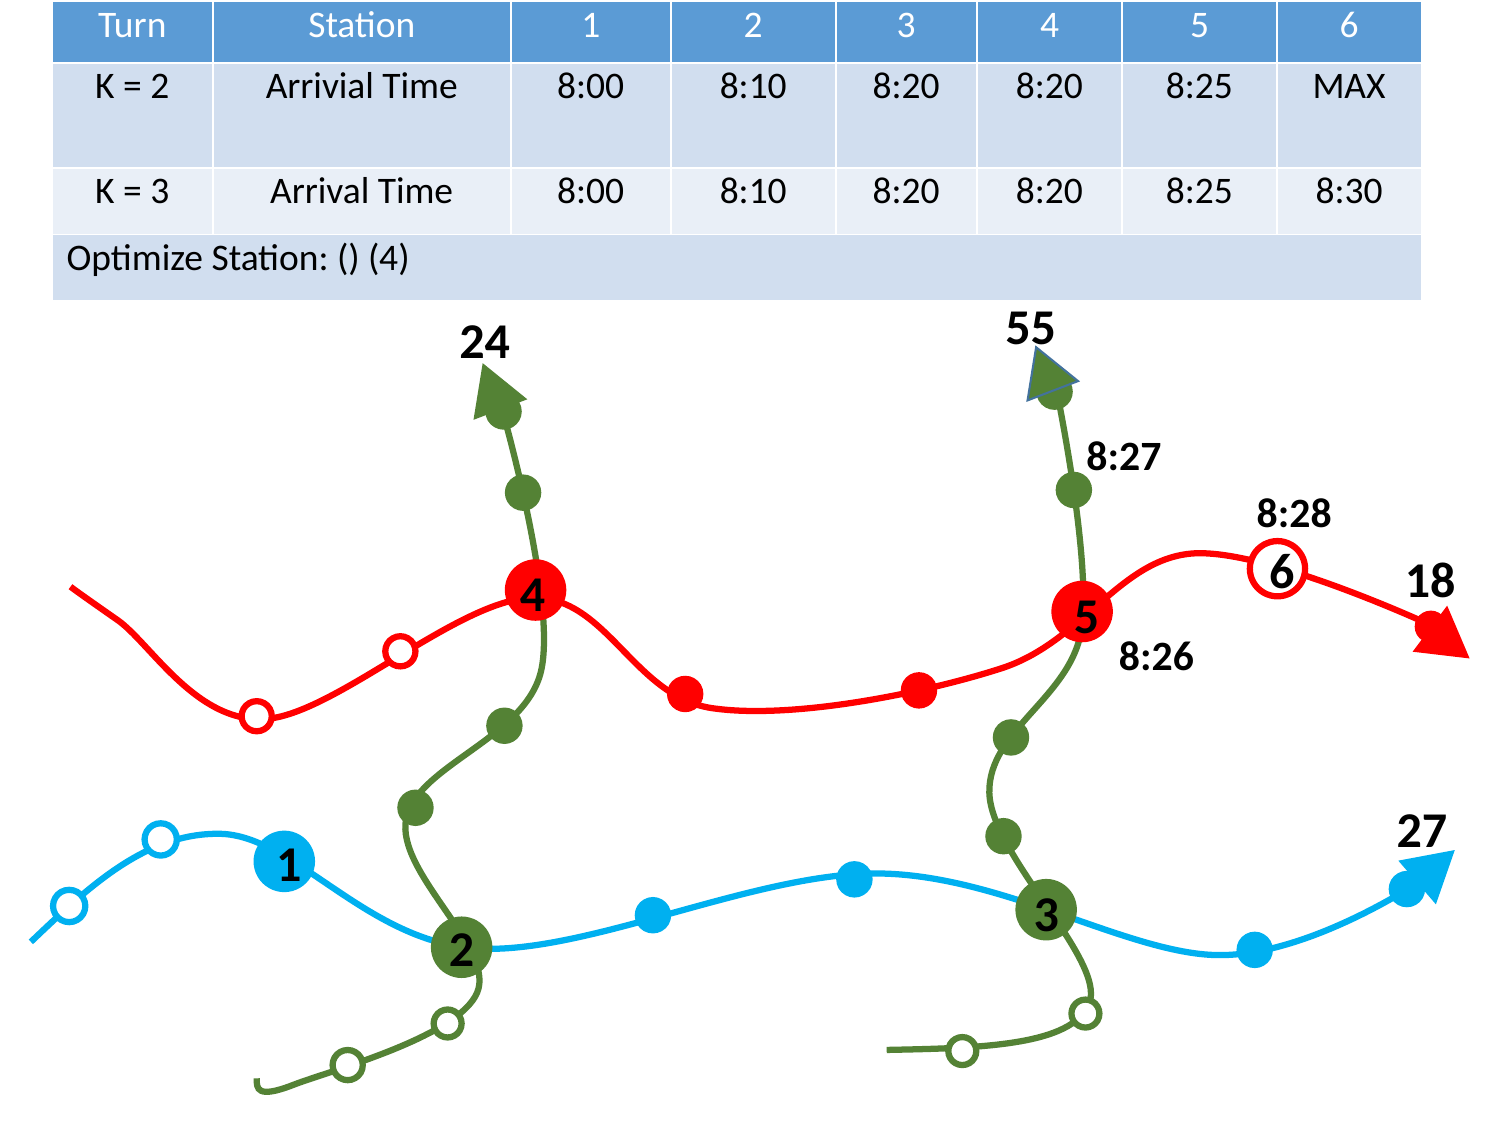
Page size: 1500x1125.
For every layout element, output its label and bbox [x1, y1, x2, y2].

table_cell [512, 64, 670, 167]
table_cell [672, 64, 835, 167]
table_cell [512, 169, 670, 234]
table_cell [1123, 64, 1276, 167]
table_cell [53, 64, 212, 167]
table_cell [214, 169, 510, 234]
table_cell [837, 169, 976, 234]
table_header [837, 2, 976, 62]
table_header [512, 2, 670, 62]
table_cell [837, 64, 976, 167]
table_cell [1123, 169, 1276, 234]
table_header [214, 2, 510, 62]
table_cell [53, 235, 1421, 300]
table_header [672, 2, 835, 62]
table_cell [214, 64, 510, 167]
table_header [53, 2, 212, 62]
table_cell [672, 169, 835, 234]
table_header [1123, 2, 1276, 62]
text_box [30, 302, 1471, 1093]
table_header [978, 2, 1121, 62]
table_cell [1278, 64, 1421, 167]
table_header [1278, 2, 1421, 62]
table_cell [978, 169, 1121, 234]
table_cell [53, 169, 212, 234]
table_cell [978, 64, 1121, 167]
table_cell [1278, 169, 1421, 234]
